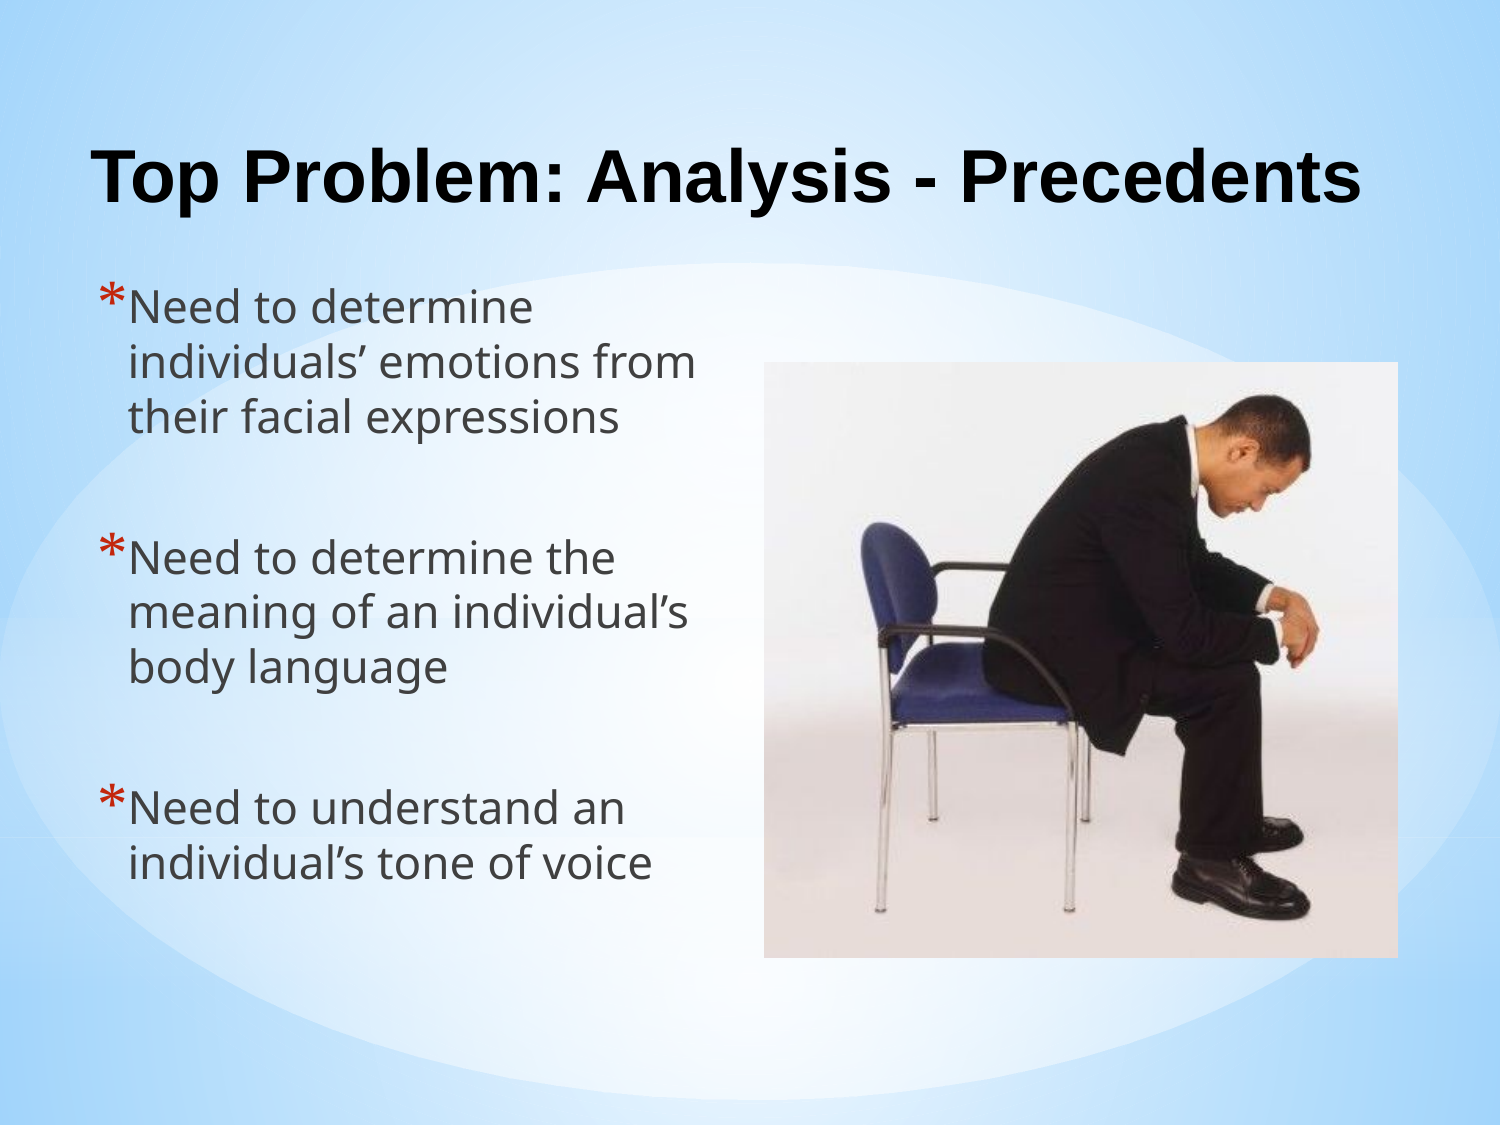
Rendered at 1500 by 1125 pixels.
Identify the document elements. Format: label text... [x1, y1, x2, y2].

picture [764, 362, 1398, 959]
list Need to determine individuals’ emotions from their facial expressions Need to determine the meaning of an individual’s body language Need to understand an individual’s tone of voice [75, 262, 731, 1078]
title Top Problem: Analysis - Precedents [75, 45, 1425, 233]
